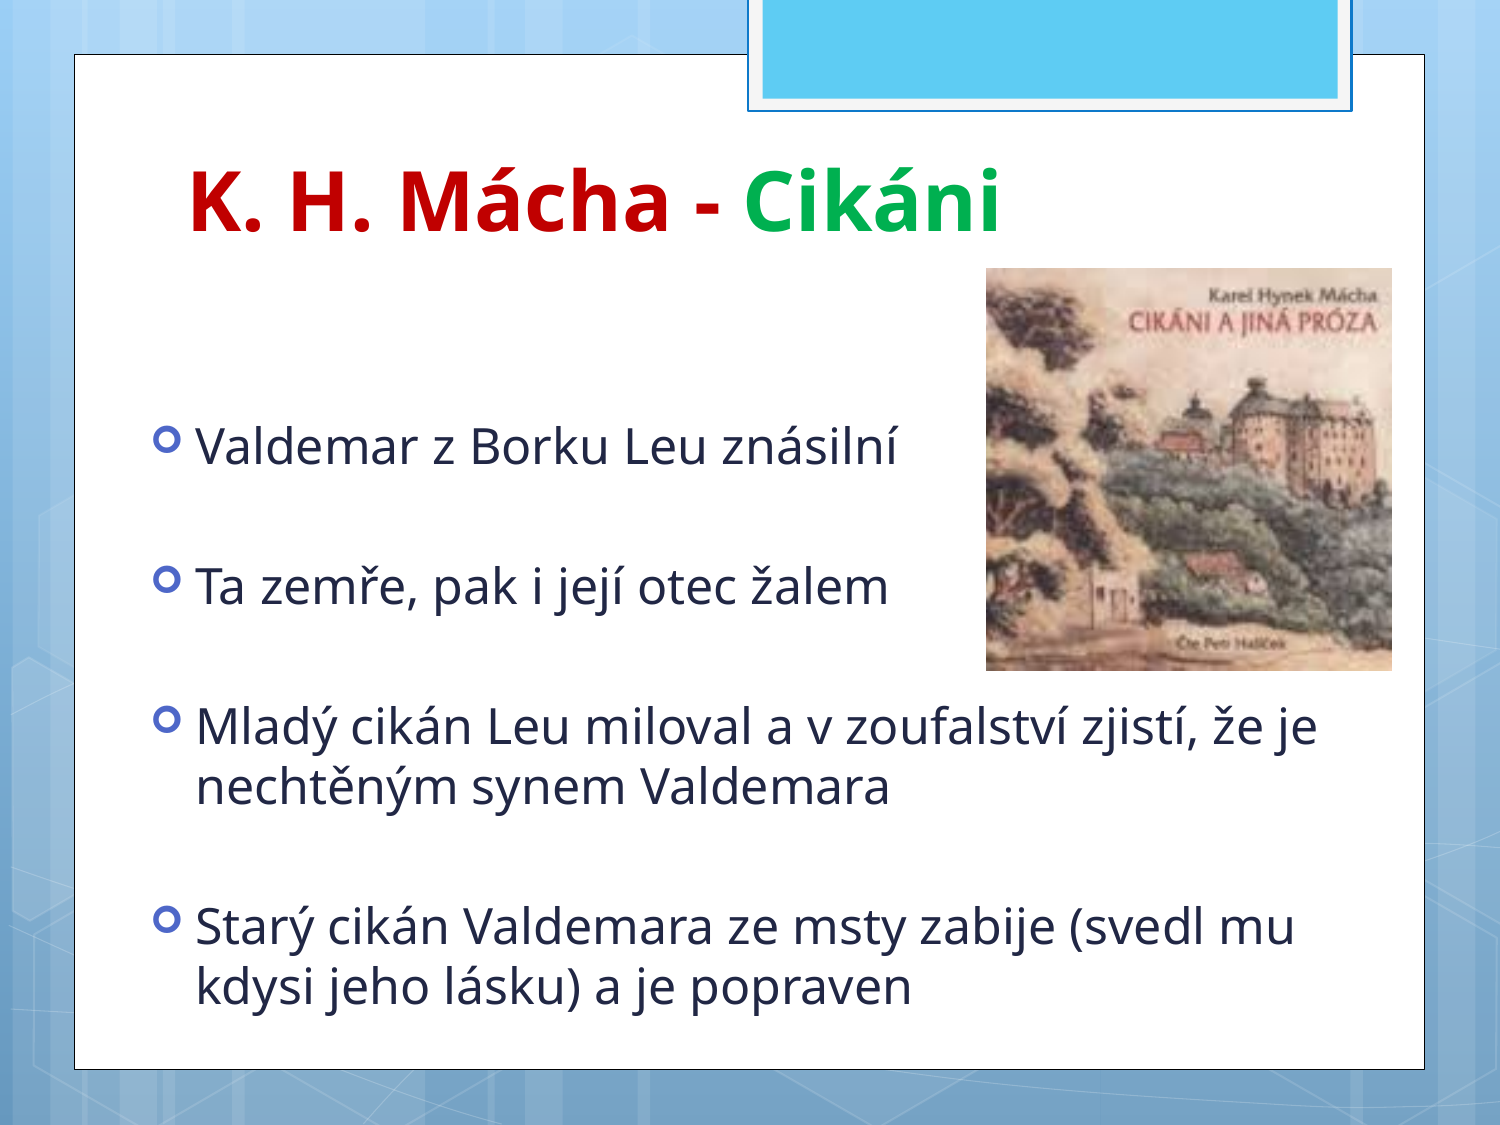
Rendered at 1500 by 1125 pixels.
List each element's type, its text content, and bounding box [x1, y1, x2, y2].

picture [985, 268, 1392, 672]
list Valdemar z Borku Leu znásilní Ta zemře, pak i její otec žalem Mladý cikán Leu miloval a v zoufalství zjistí, že je nechtěným synem Valdemara Starý cikán Valdemara ze msty zabije (svedl mu kdysi jeho lásku) a je popraven [123, 267, 1400, 1047]
title K. H. Mácha - Cikáni [171, 113, 1324, 256]
